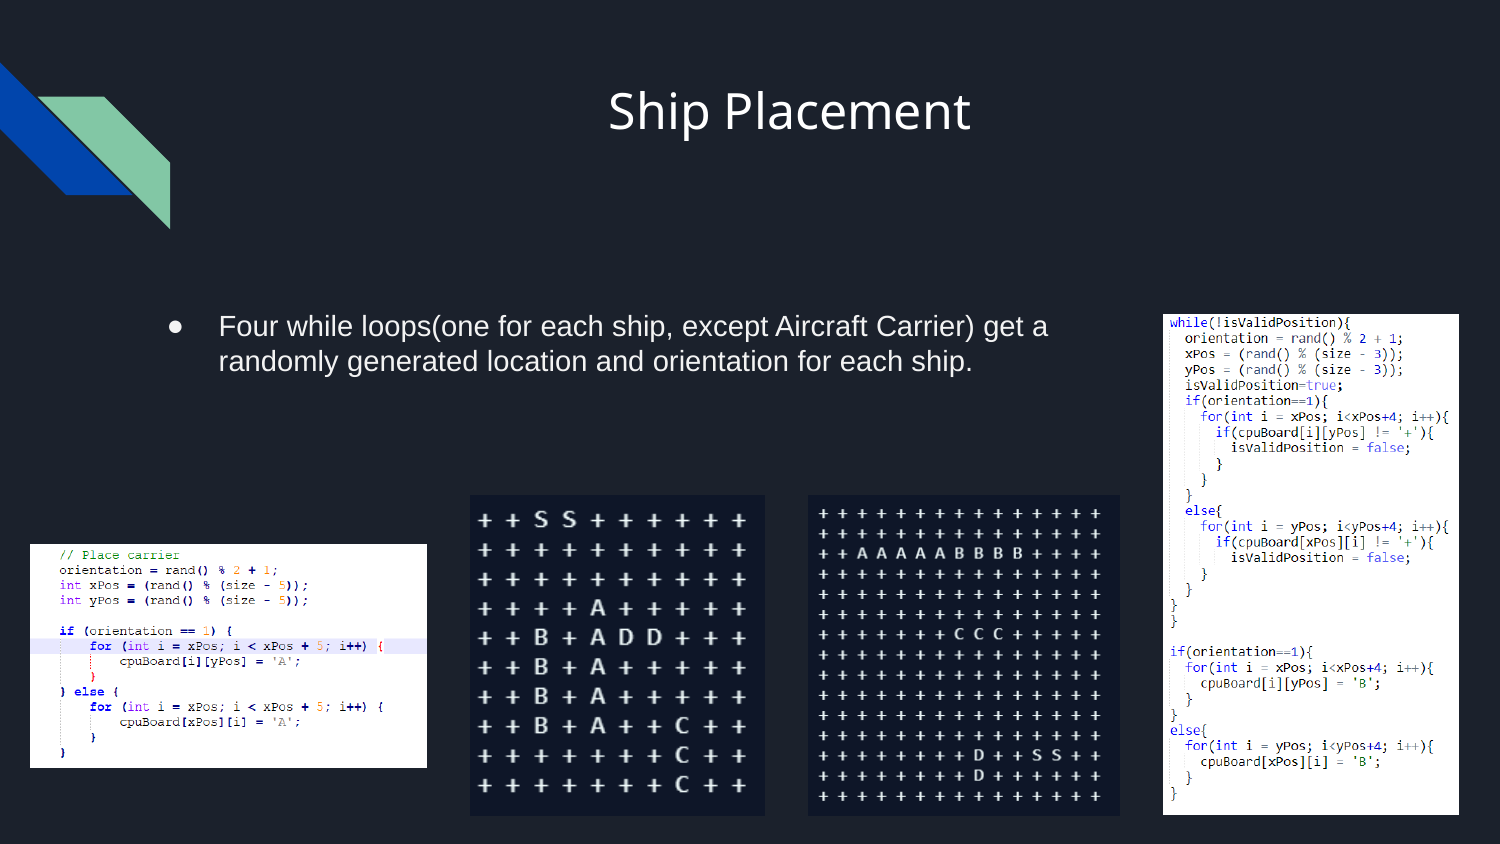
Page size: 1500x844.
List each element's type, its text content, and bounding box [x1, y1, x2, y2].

picture [1162, 314, 1459, 815]
picture [469, 495, 766, 816]
picture [808, 495, 1120, 816]
picture [29, 544, 427, 768]
text_box Four while loops(one for each ship, except Aircraft Carrier) get a randomly generated location and orientation for each ship. [128, 292, 1147, 551]
title Ship Placement [212, 64, 1368, 215]
